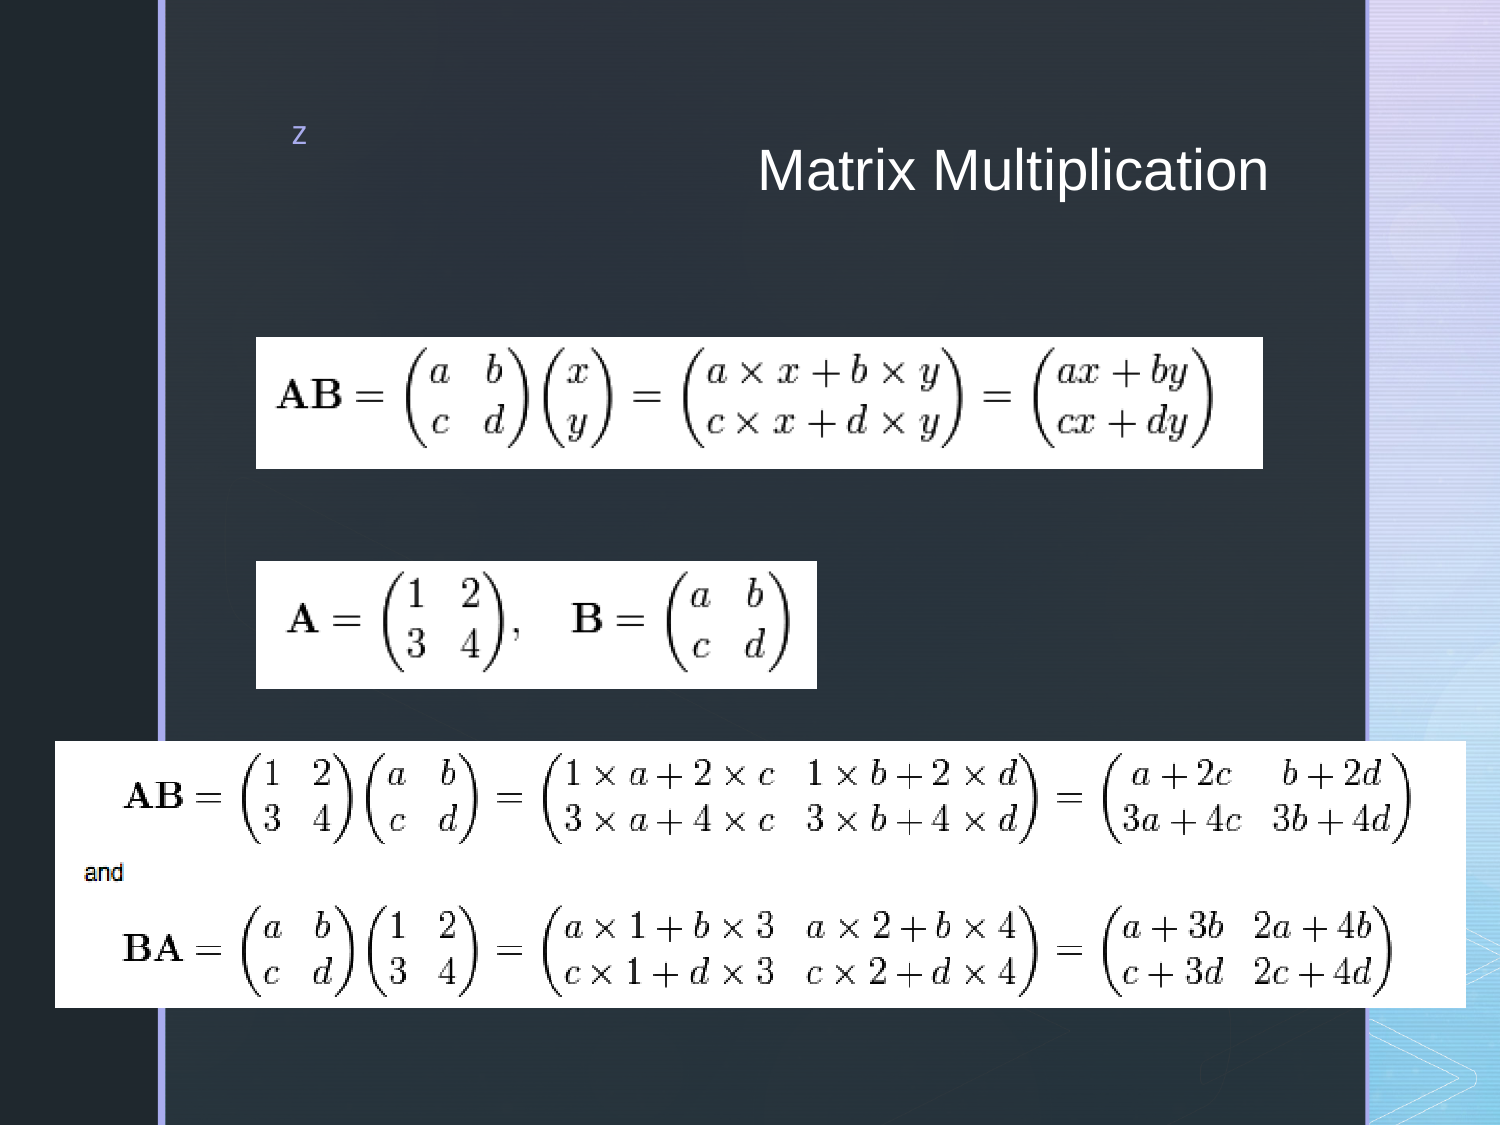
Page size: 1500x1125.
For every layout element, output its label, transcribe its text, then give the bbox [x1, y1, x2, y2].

picture [255, 336, 1263, 469]
title Matrix Multiplication [321, 132, 1286, 310]
picture [55, 0, 1500, 1125]
picture [255, 561, 817, 689]
